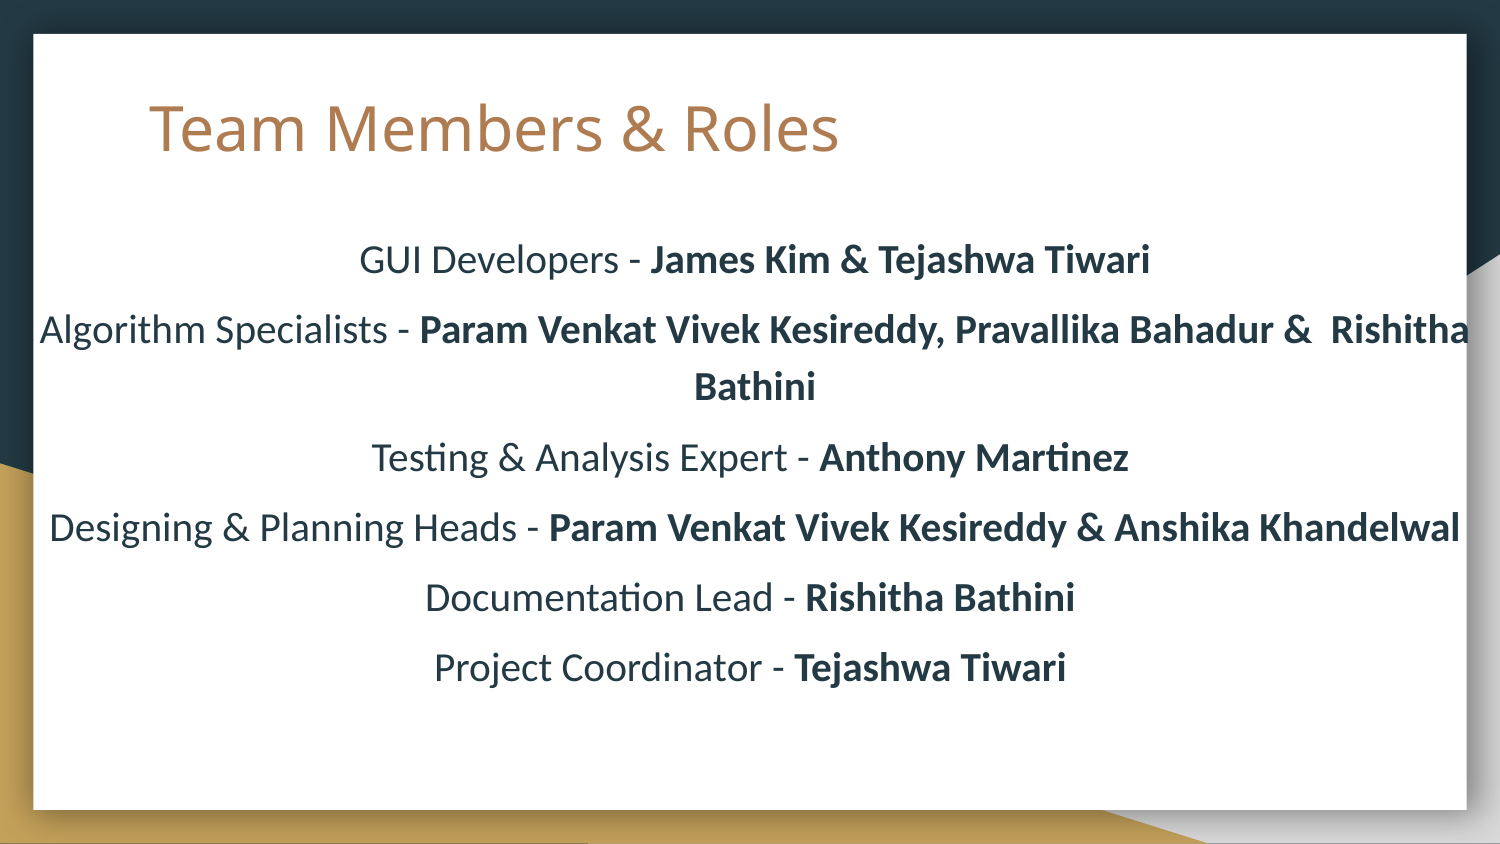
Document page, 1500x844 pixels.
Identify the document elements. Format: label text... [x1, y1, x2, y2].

title Team Members & Roles [134, 73, 1366, 209]
list GUI Developers - James Kim & Tejashwa Tiwari Algorithm Specialists - Param Venkat Vivek Kesireddy, Pravallika Bahadur & Rishitha Bathini Testing & Analysis Expert - Anthony Martinez Designing & Planning Heads - Param Venkat Vivek Kesireddy & Anshika Khandelwal Documentation Lead - Rishitha Bathini Project Coordinator - Tejashwa Tiwari [23, 209, 1488, 729]
